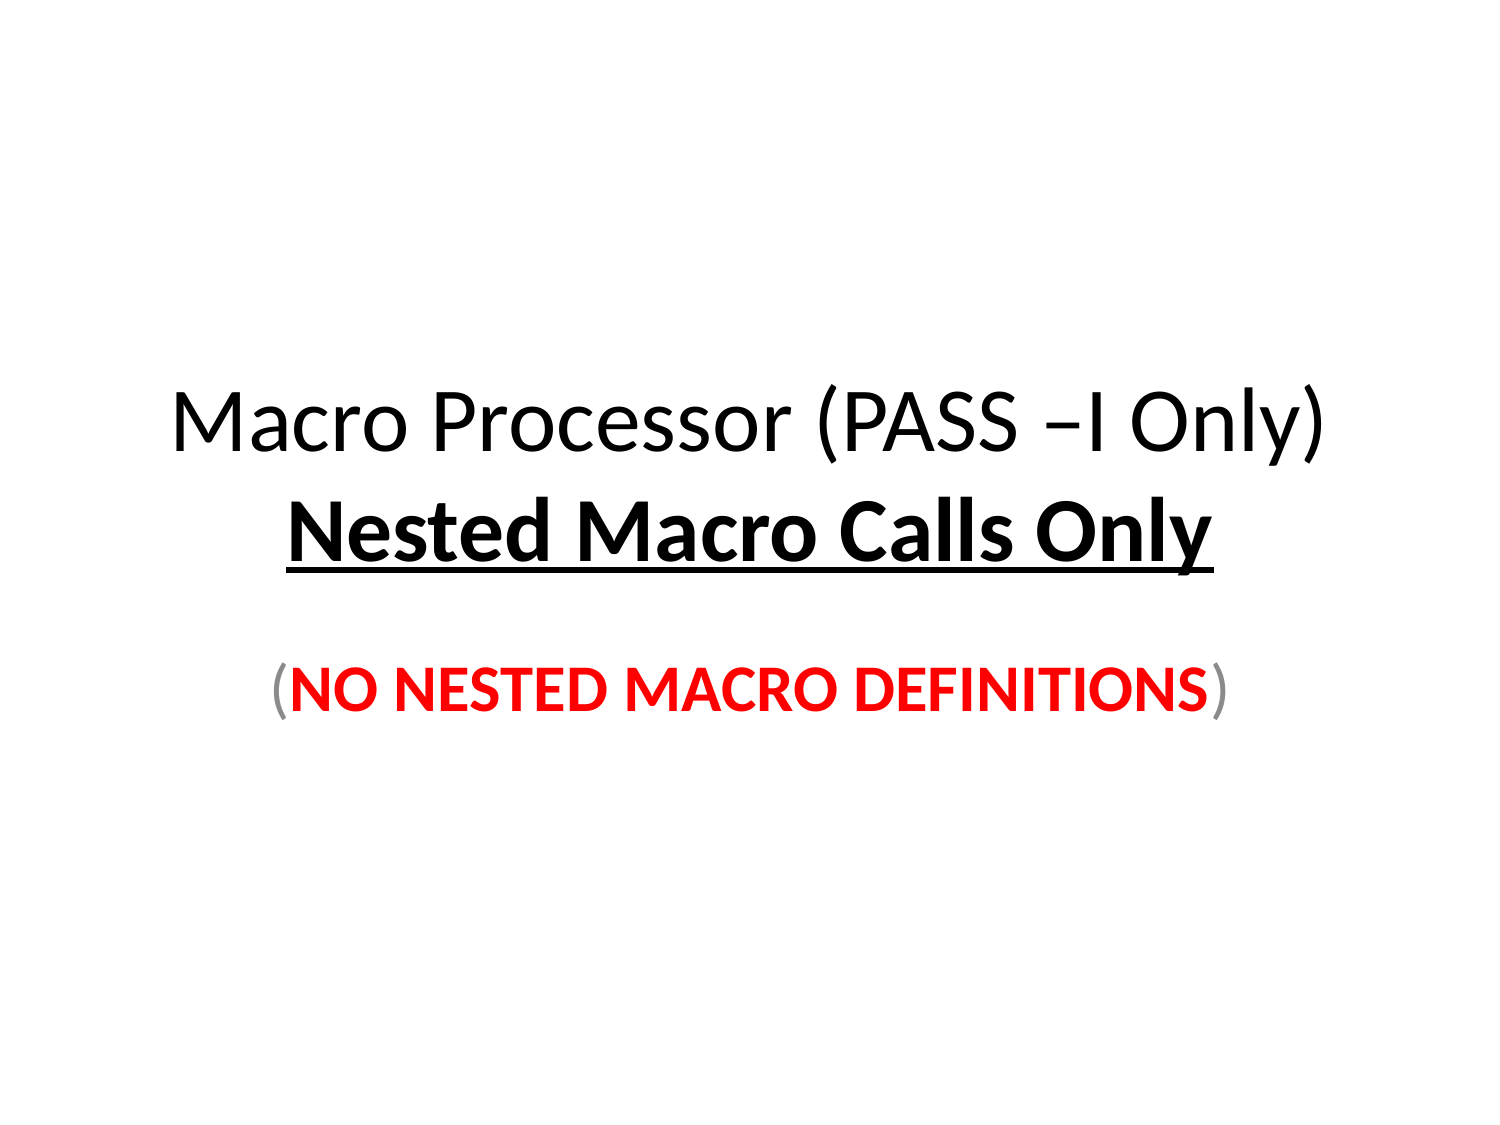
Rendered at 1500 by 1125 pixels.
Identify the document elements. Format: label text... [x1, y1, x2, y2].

title Macro Processor (PASS –I Only) Nested Macro Calls Only [112, 349, 1388, 591]
subtitle (NO NESTED MACRO DEFINITIONS) [225, 637, 1275, 925]
